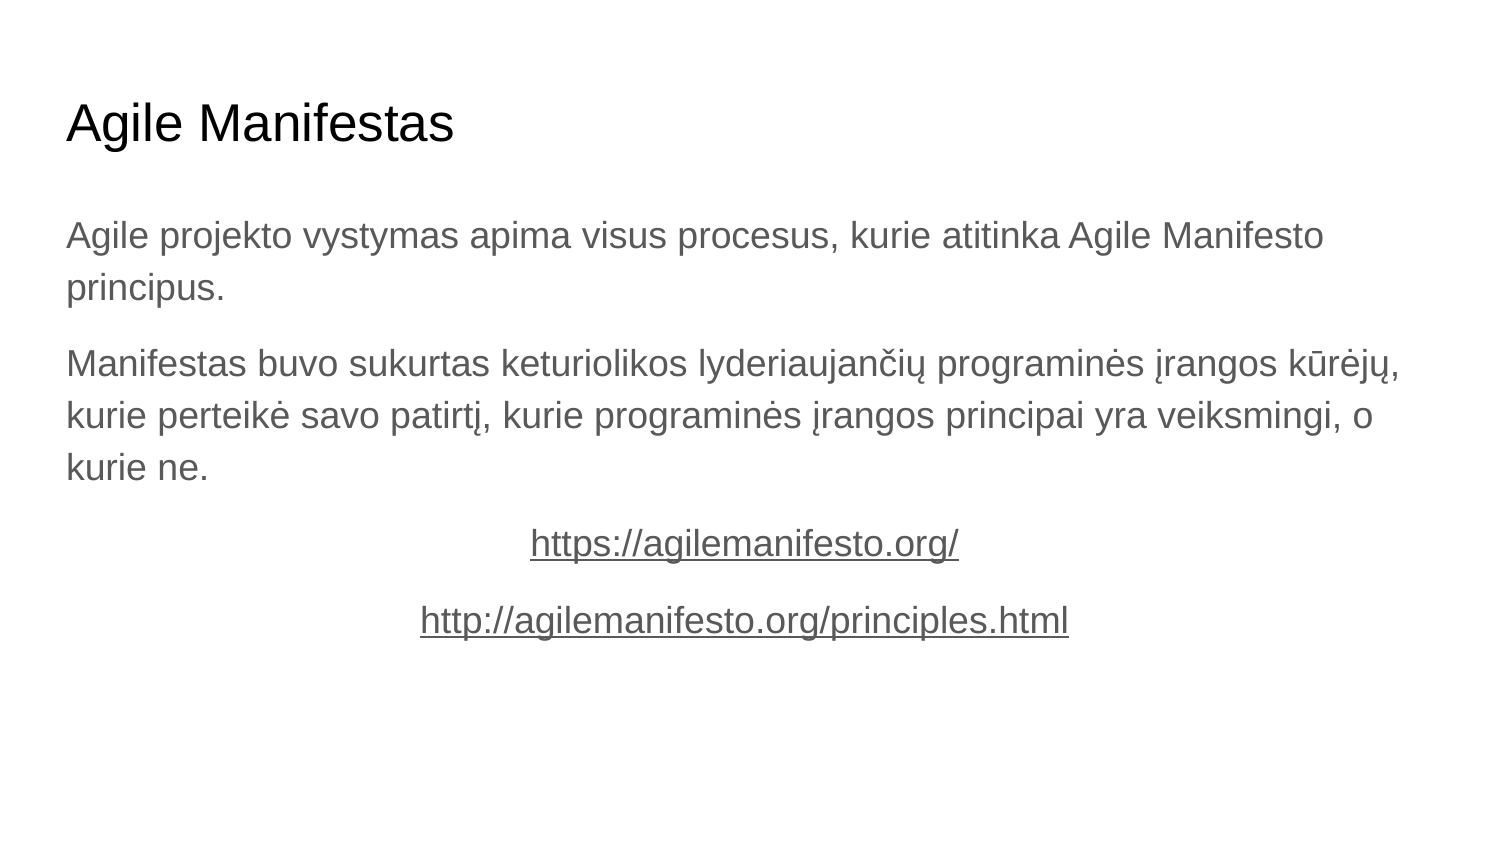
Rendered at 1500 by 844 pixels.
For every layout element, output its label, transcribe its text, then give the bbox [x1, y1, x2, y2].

list Agile projekto vystymas apima visus procesus, kurie atitinka Agile Manifesto principus. Manifestas buvo sukurtas keturiolikos lyderiaujančių programinės įrangos kūrėjų, kurie perteikė savo patirtį, kurie programinės įrangos principai yra veiksmingi, o kurie ne. https://agilemanifesto.org/ http://agilemanifesto.org/principles.html [51, 189, 1449, 750]
title Agile Manifestas [51, 72, 1449, 167]
